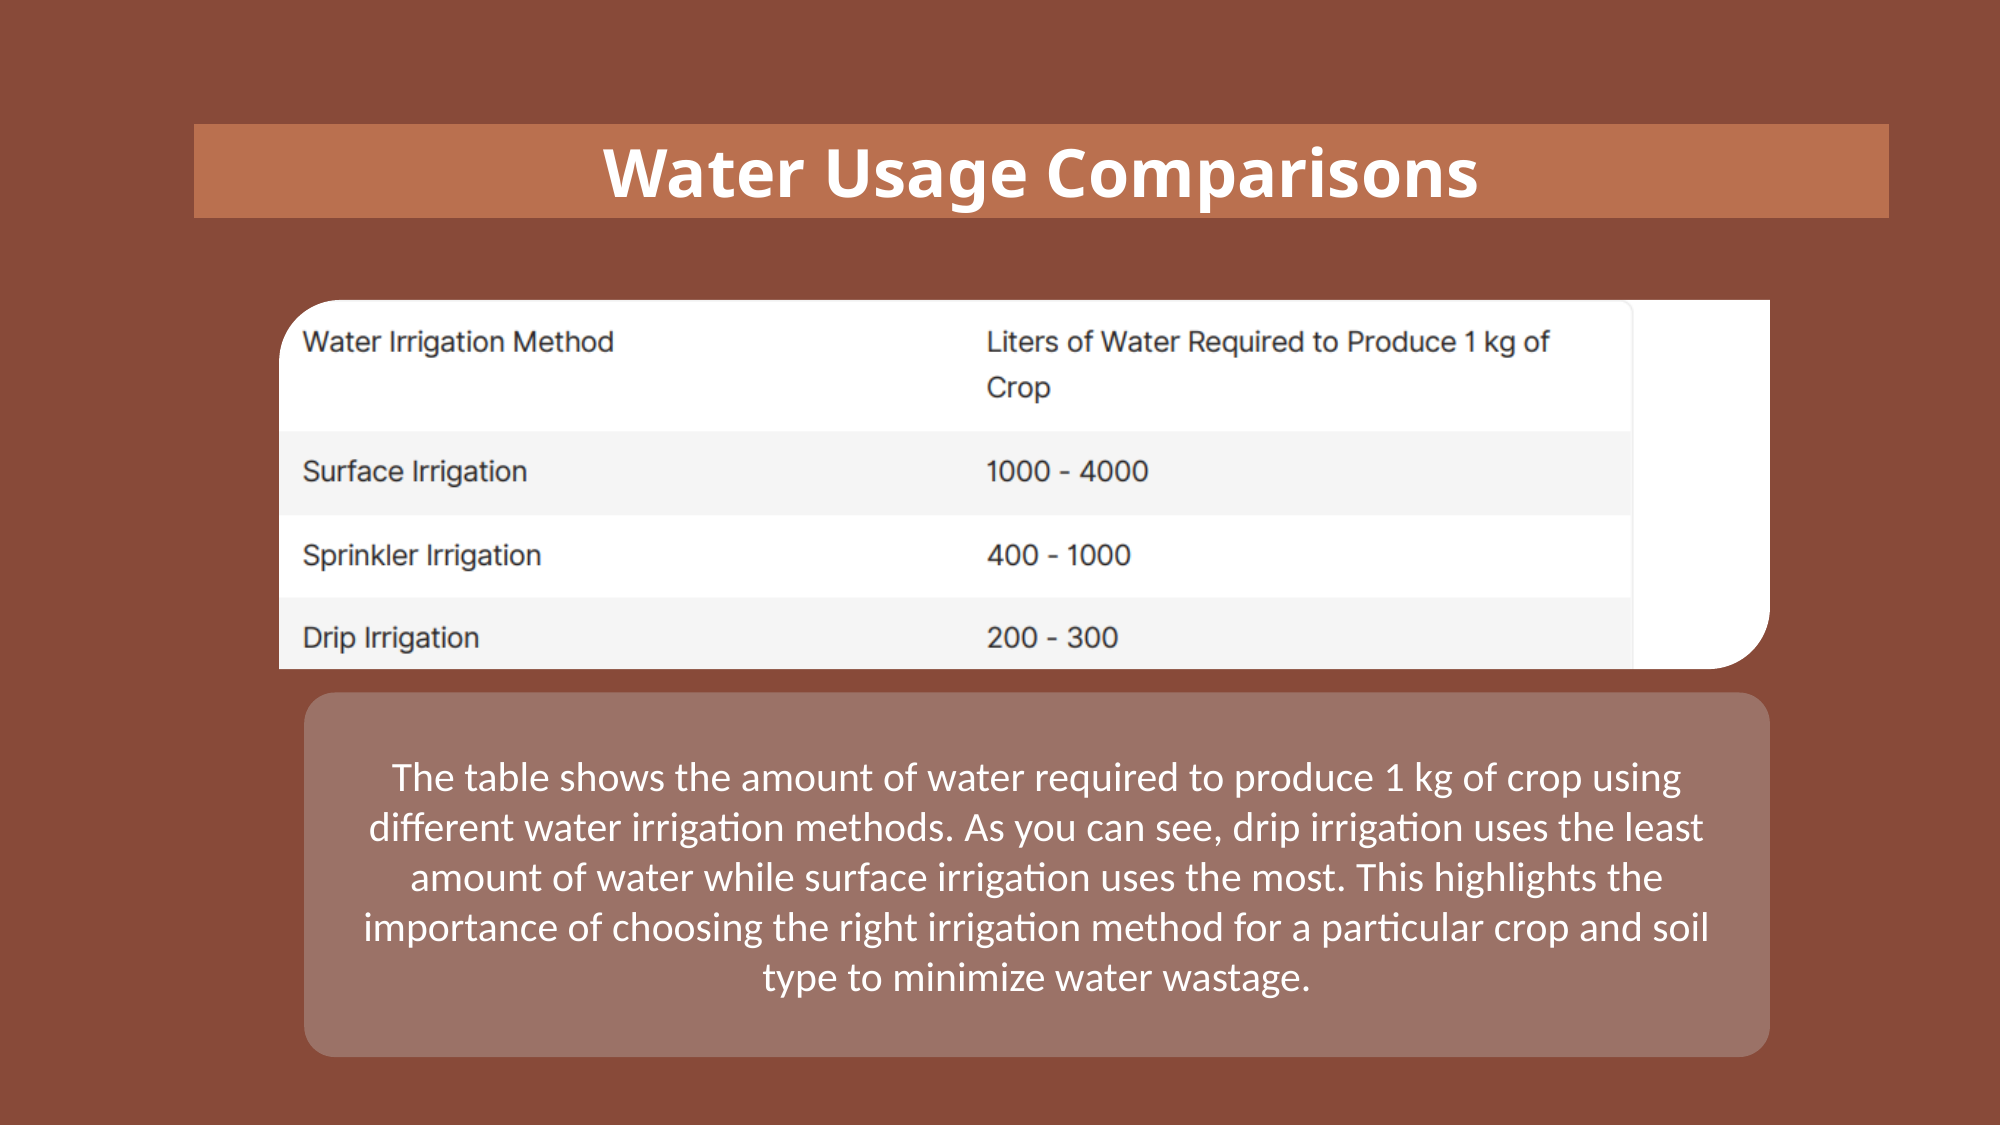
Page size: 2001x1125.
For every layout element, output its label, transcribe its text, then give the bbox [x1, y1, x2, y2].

text_box The table shows the amount of water required to produce 1 kg of crop using different water irrigation methods. As you can see, drip irrigation uses the least amount of water while surface irrigation uses the most. This highlights the importance of choosing the right irrigation method for a particular crop and soil type to minimize water wastage. [303, 691, 1771, 1059]
picture [279, 299, 1770, 670]
text_box Water Usage Comparisons [193, 123, 1890, 219]
